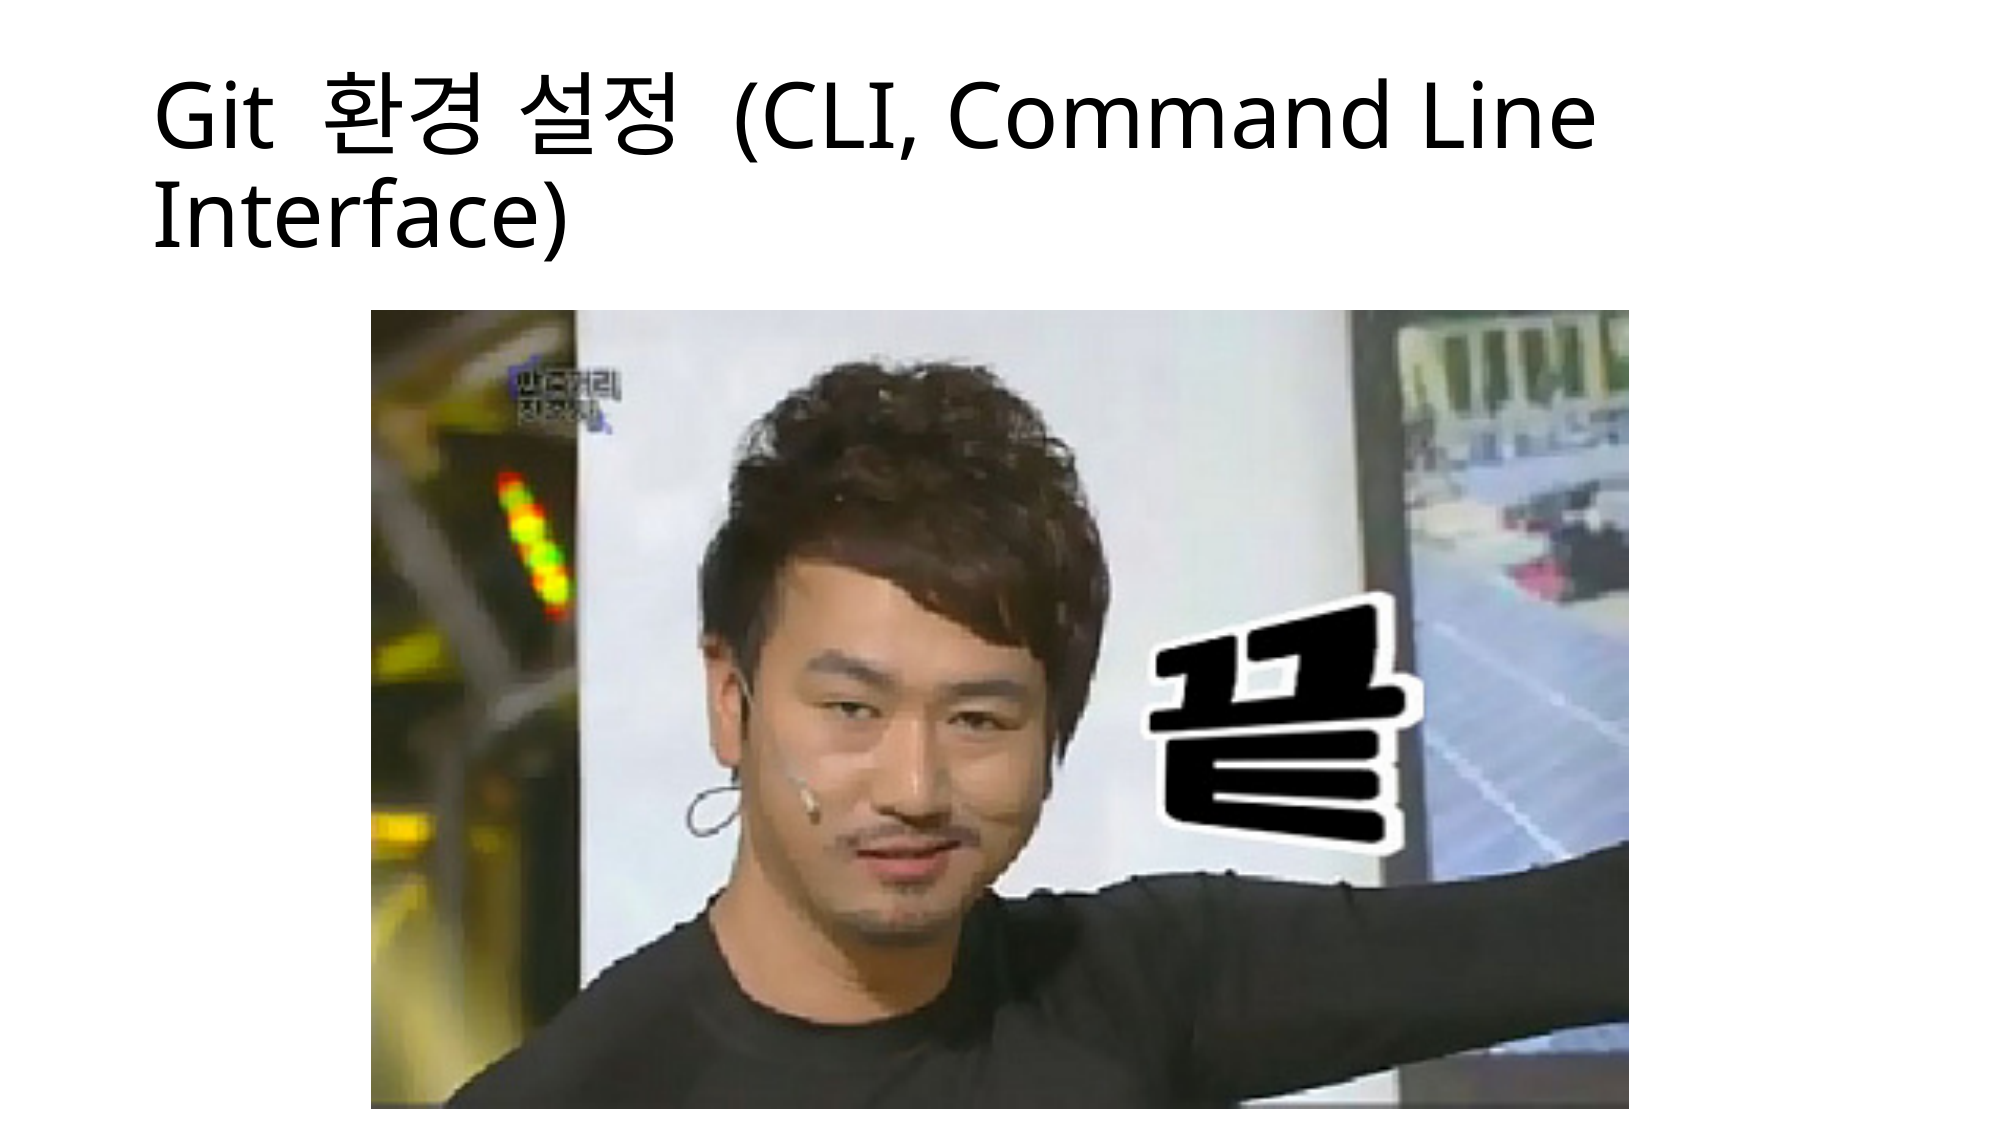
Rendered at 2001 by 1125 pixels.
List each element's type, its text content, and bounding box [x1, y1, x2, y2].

picture [371, 310, 1629, 1109]
title Git 환경 설정 (CLI, Command Line Interface) [137, 59, 1863, 278]
